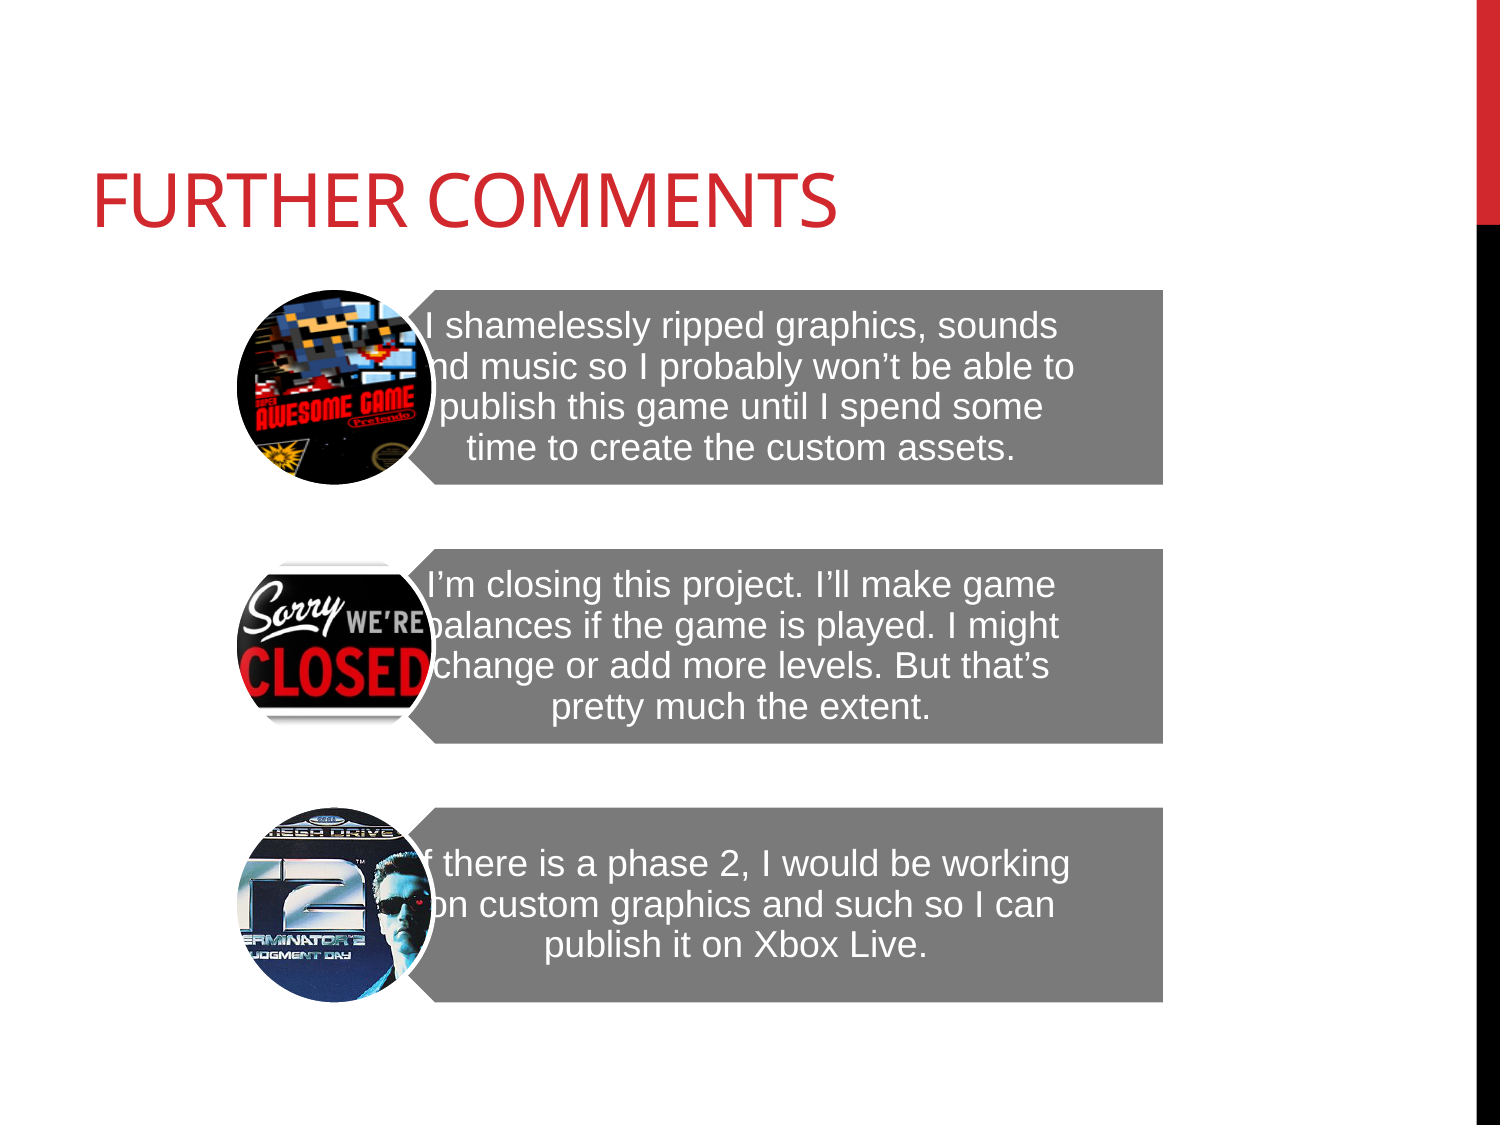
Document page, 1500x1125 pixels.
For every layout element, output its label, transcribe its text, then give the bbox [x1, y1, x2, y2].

title Further Comments [75, 25, 1025, 250]
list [74, 286, 1326, 1006]
